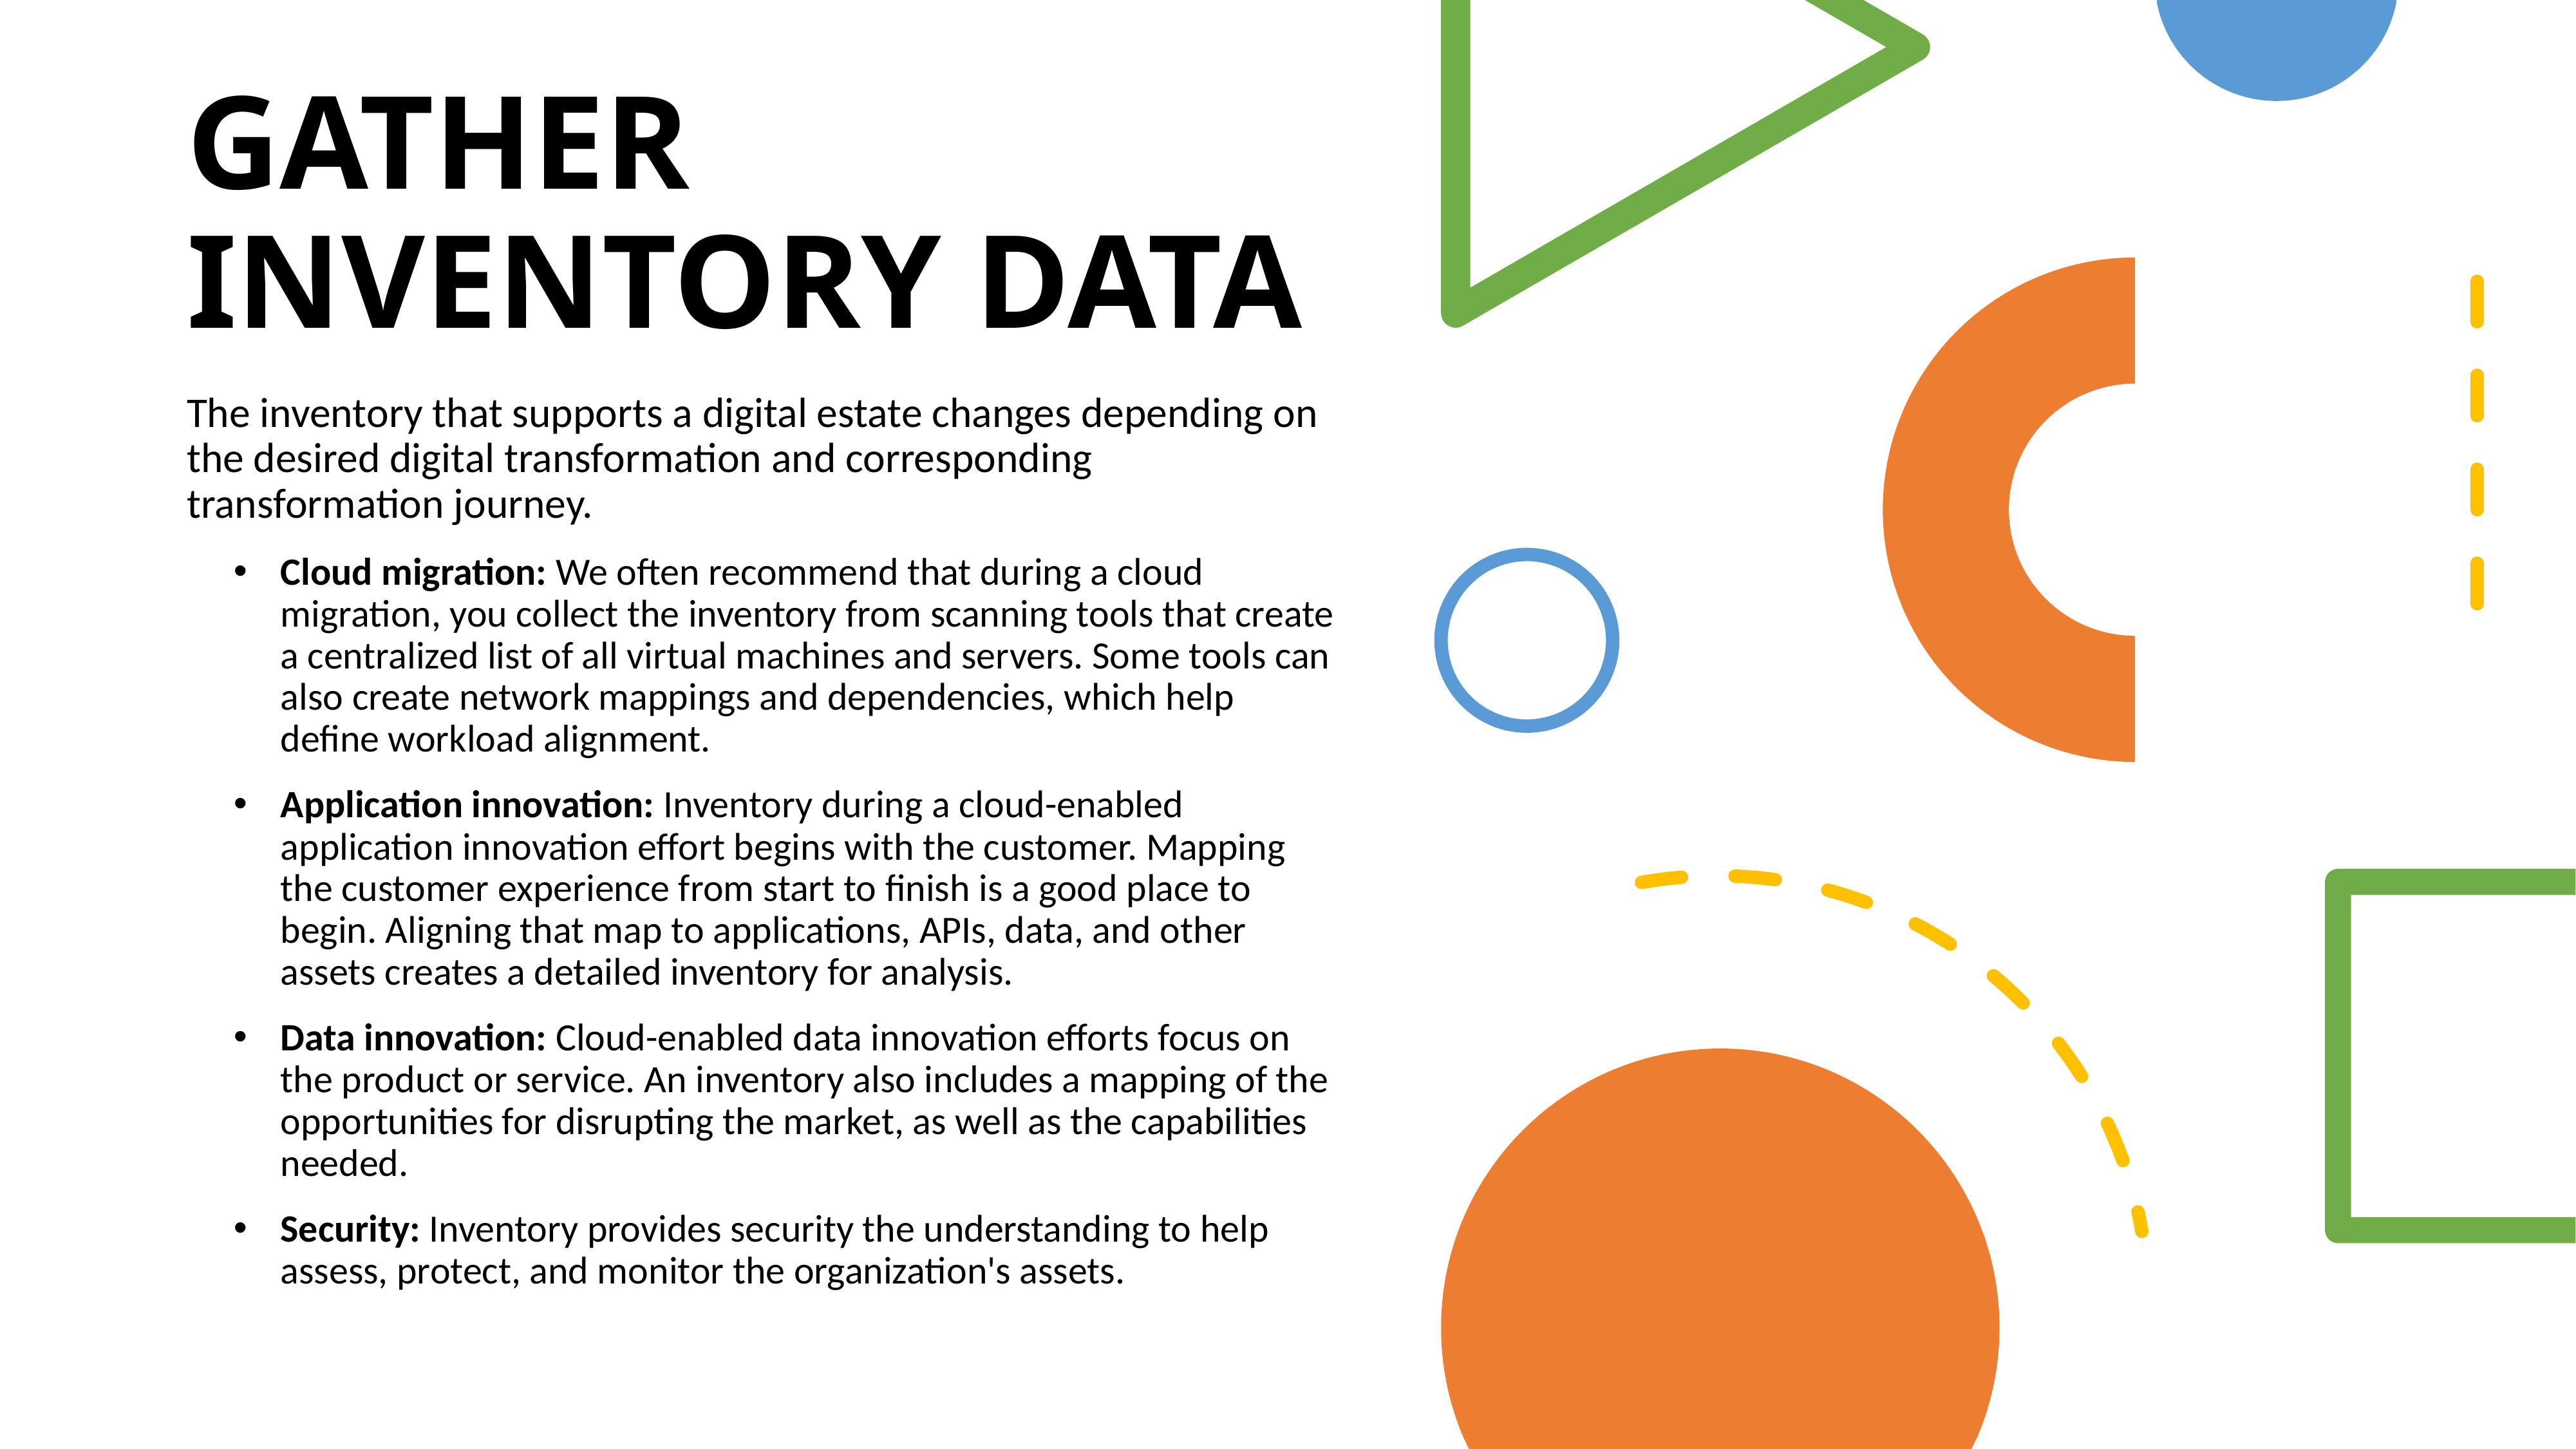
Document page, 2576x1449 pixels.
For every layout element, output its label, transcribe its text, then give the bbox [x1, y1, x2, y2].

text_box [2325, 869, 2576, 1244]
text_box [0, 0, 2576, 1449]
text_box [1441, 0, 1930, 328]
list The inventory that supports a digital estate changes depending on the desired digital transformation and corresponding transformation journey. Cloud migration: We often recommend that during a cloud migration, you collect the inventory from scanning tools that create a centralized list of all virtual machines and servers. Some tools can also create network mappings and dependencies, which help define workload alignment. Application innovation: Inventory during a cloud-enabled application innovation effort begins with the customer. Mapping the customer experience from start to finish is a good place to begin. Aligning that map to applications, APIs, data, and other assets creates a detailed inventory for analysis. Data innovation: Cloud-enabled data innovation efforts focus on the product or service. An inventory also includes a mapping of the opportunities for disrupting the market, as well as the capabilities needed. Security: Inventory provides security the understanding to help assess, protect, and monitor the organization's assets. [177, 385, 1351, 1305]
text_box [1440, 1048, 2000, 1449]
text_box [1641, 875, 2143, 1258]
text_box [2156, 0, 2398, 102]
text_box [1440, 553, 1613, 727]
title Gather Inventory Data [177, 77, 1351, 357]
text_box [1882, 256, 2136, 763]
